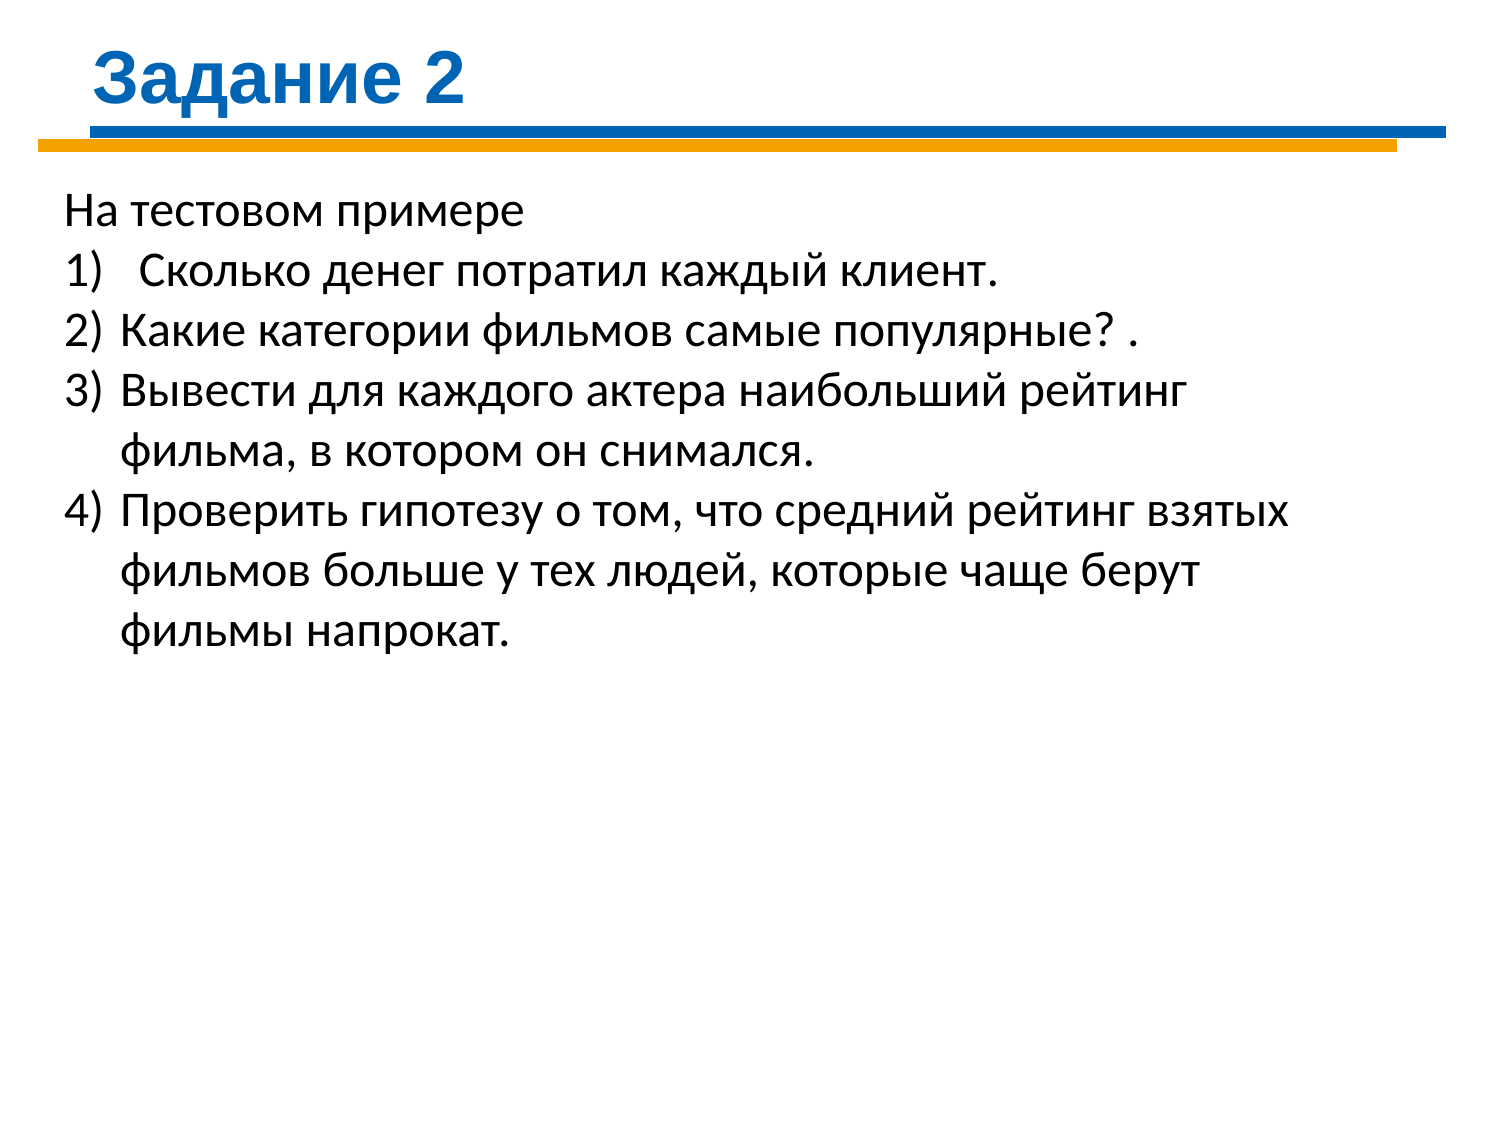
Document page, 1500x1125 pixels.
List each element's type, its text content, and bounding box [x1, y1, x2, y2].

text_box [37, 131, 1446, 146]
text_box На тестовом примере Сколько денег потратил каждый клиент. Какие категории фильмов самые популярные? . Вывести для каждого актера наибольший рейтинг фильма, в котором он снимался. Проверить гипотезу о том, что средний рейтинг взятых фильмов больше у тех людей, которые чаще берут фильмы напрокат. [49, 168, 1322, 709]
text_box Задание 2 [80, 22, 1476, 125]
